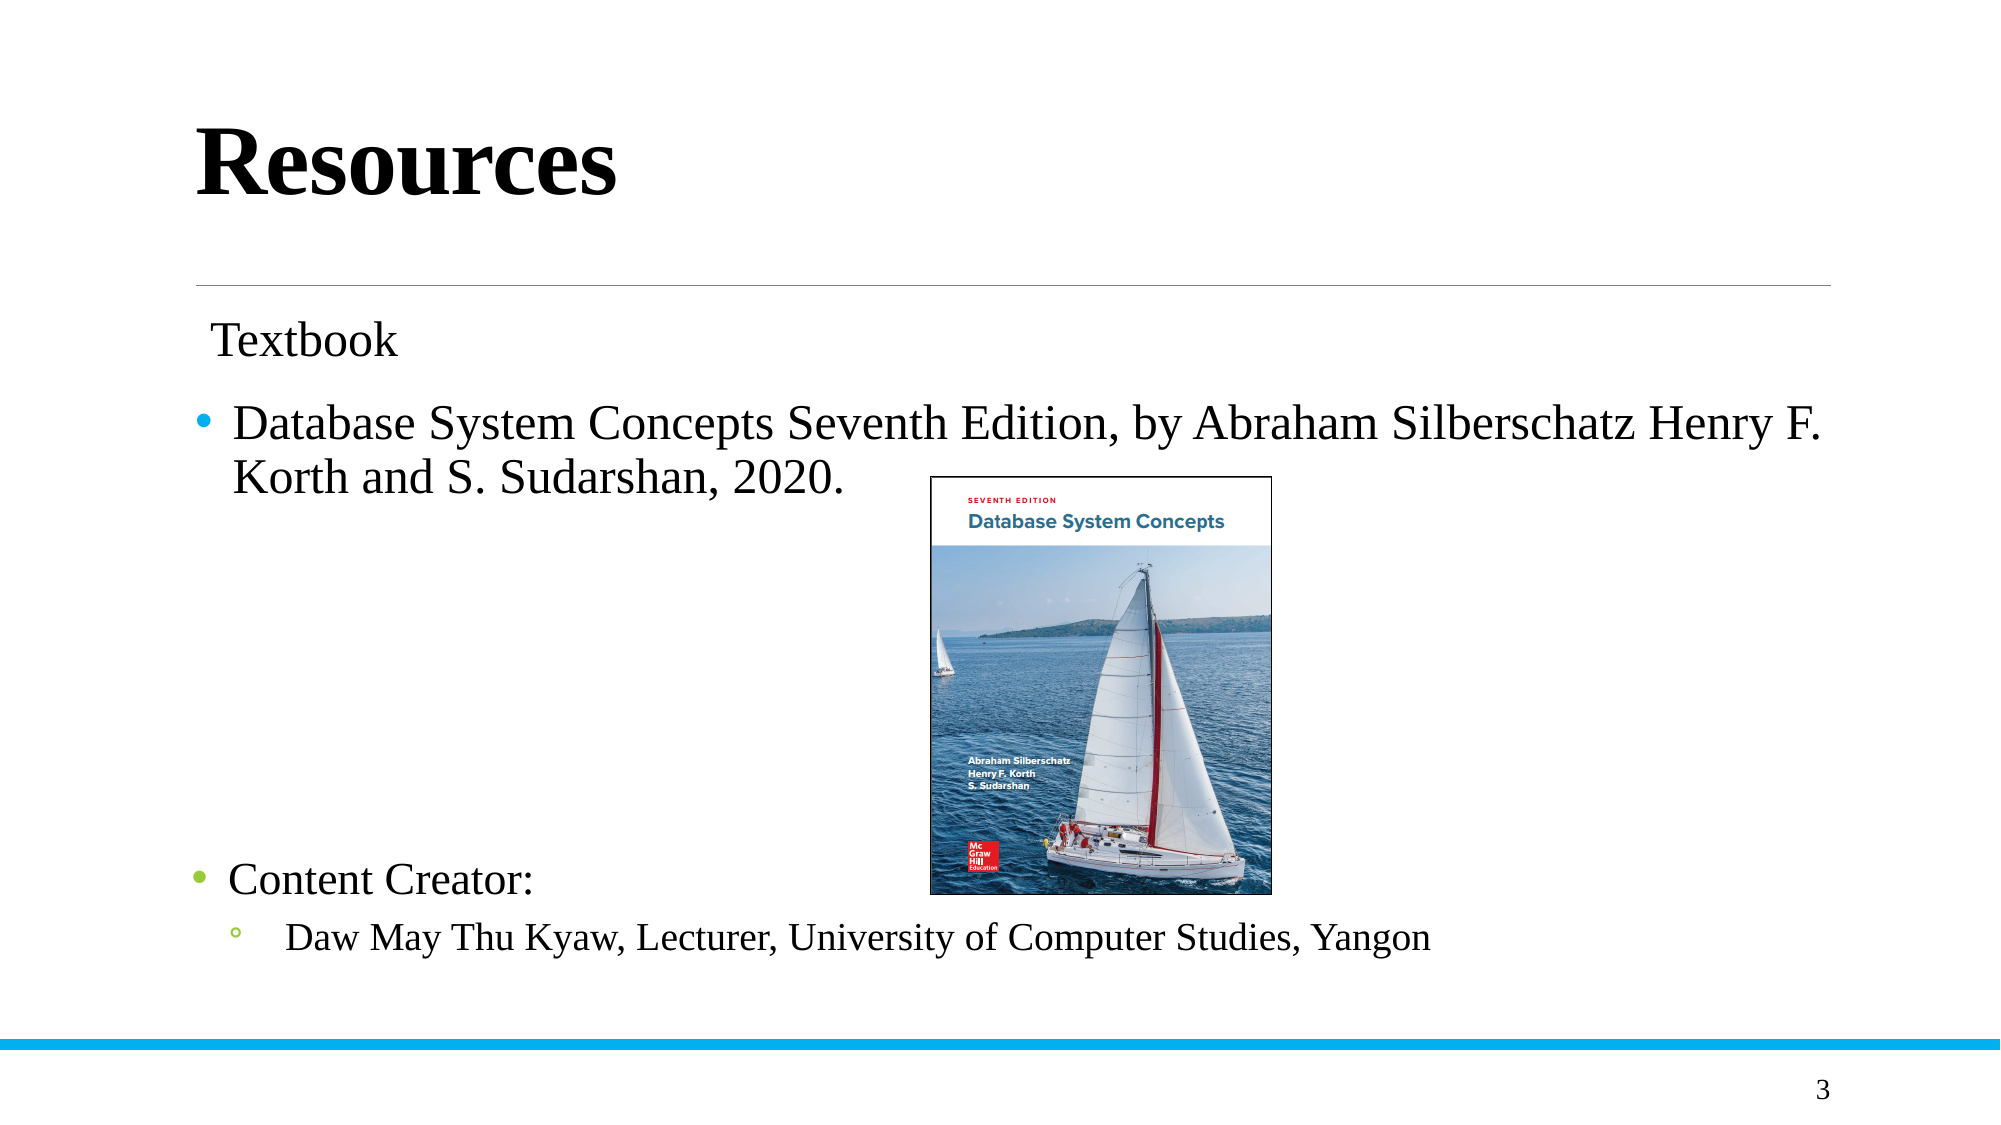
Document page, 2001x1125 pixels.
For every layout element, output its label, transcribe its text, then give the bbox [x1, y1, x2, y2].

list Textbook Database System Concepts Seventh Edition, by Abraham Silberschatz Henry F. Korth and S. Sudarshan, 2020. [180, 305, 1830, 442]
title Resources [180, 45, 1830, 283]
picture [929, 476, 1272, 896]
text_box Content Creator: Daw May Thu Kyaw, Lecturer, University of Computer Studies, Yangon [176, 847, 1827, 1028]
